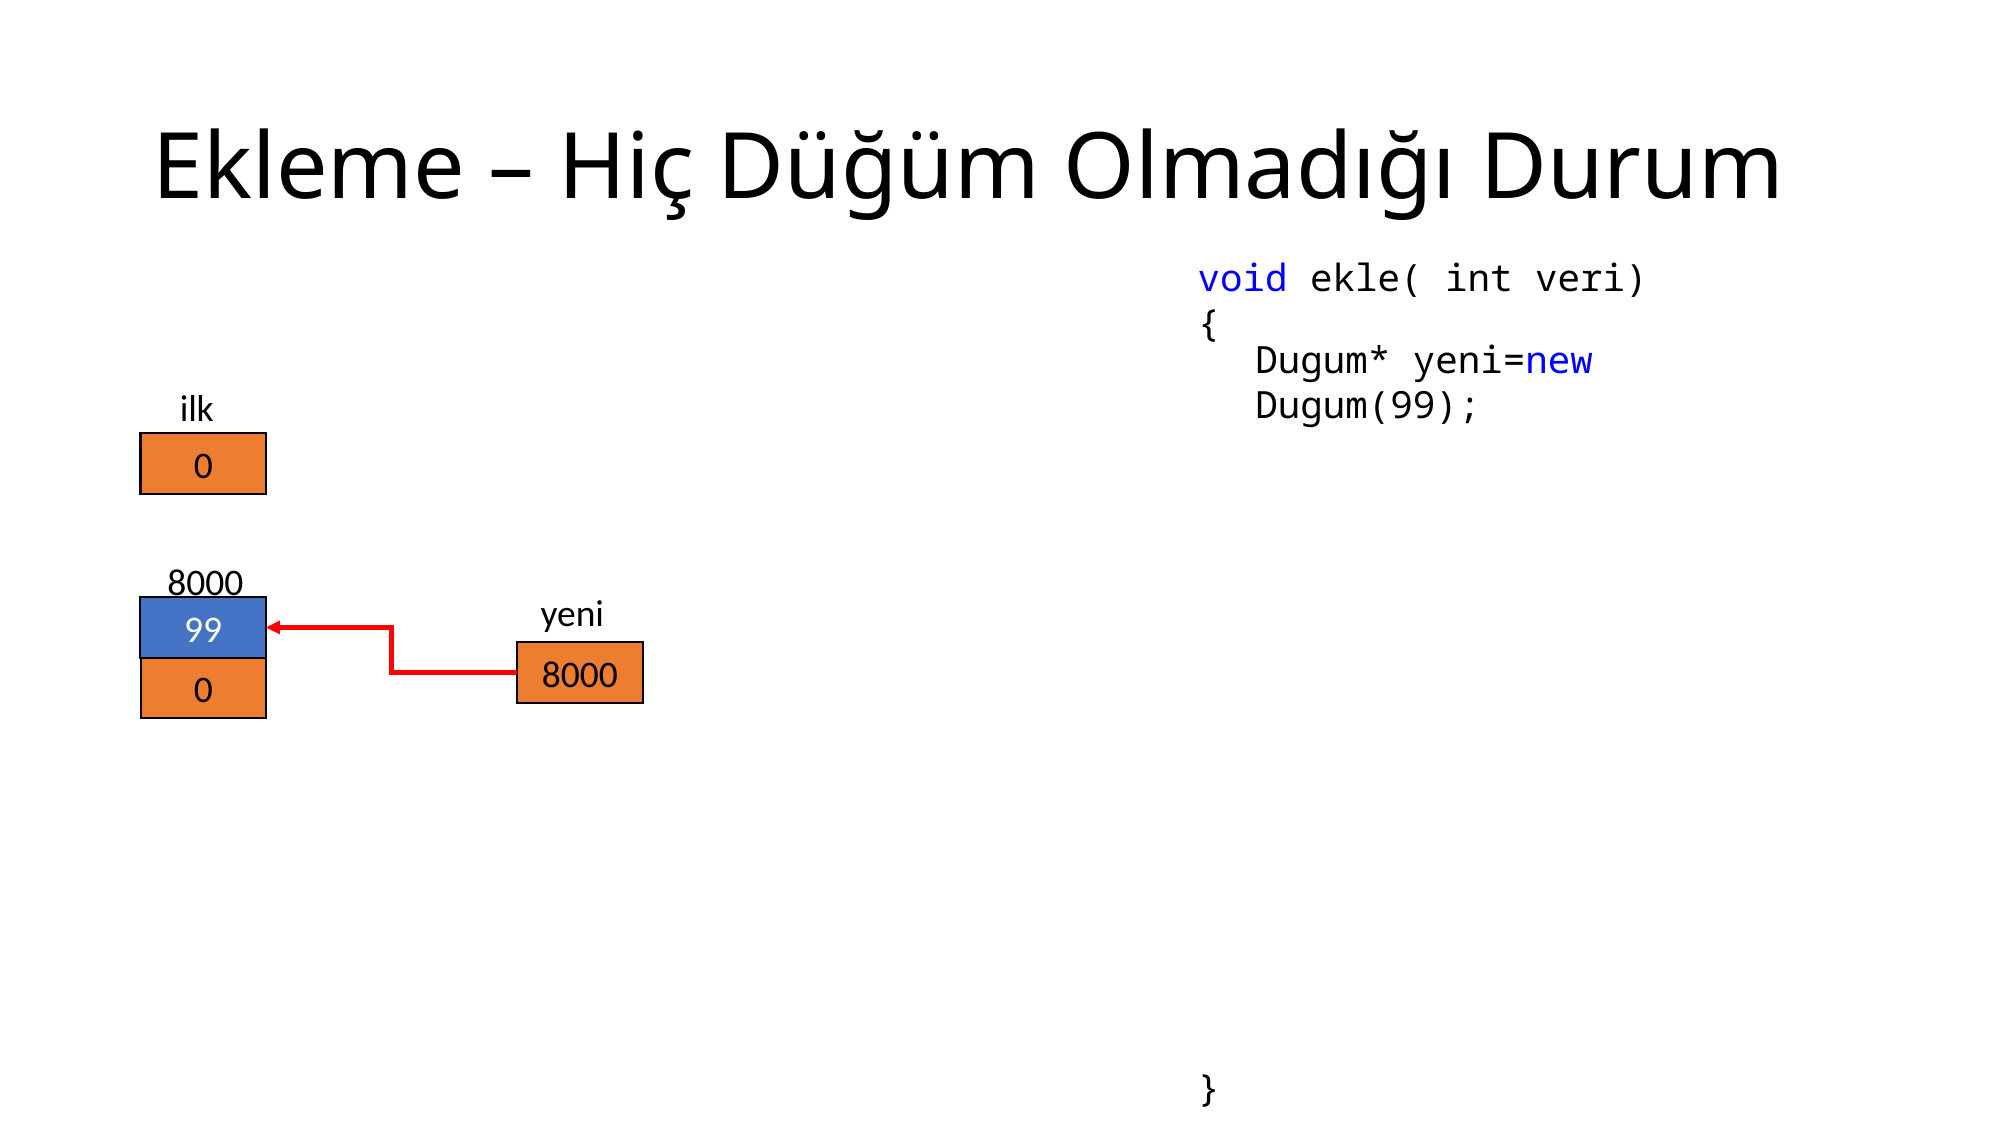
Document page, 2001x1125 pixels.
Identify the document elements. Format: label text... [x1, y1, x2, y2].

title Ekleme – Hiç Düğüm Olmadığı Durum [137, 59, 1863, 278]
text_box ilk [164, 376, 275, 437]
text_box yeni [525, 581, 636, 642]
text_box 99 [139, 596, 267, 659]
text_box 0 [139, 432, 267, 495]
text_box 8000 [152, 550, 263, 611]
text_box void ekle( int veri) { } [1182, 246, 1887, 1117]
text_box 8000 [516, 641, 644, 704]
text_box Dugum* yeni=new Dugum(99); [1240, 328, 1836, 433]
text_box 0 [140, 657, 267, 719]
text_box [265, 627, 518, 673]
